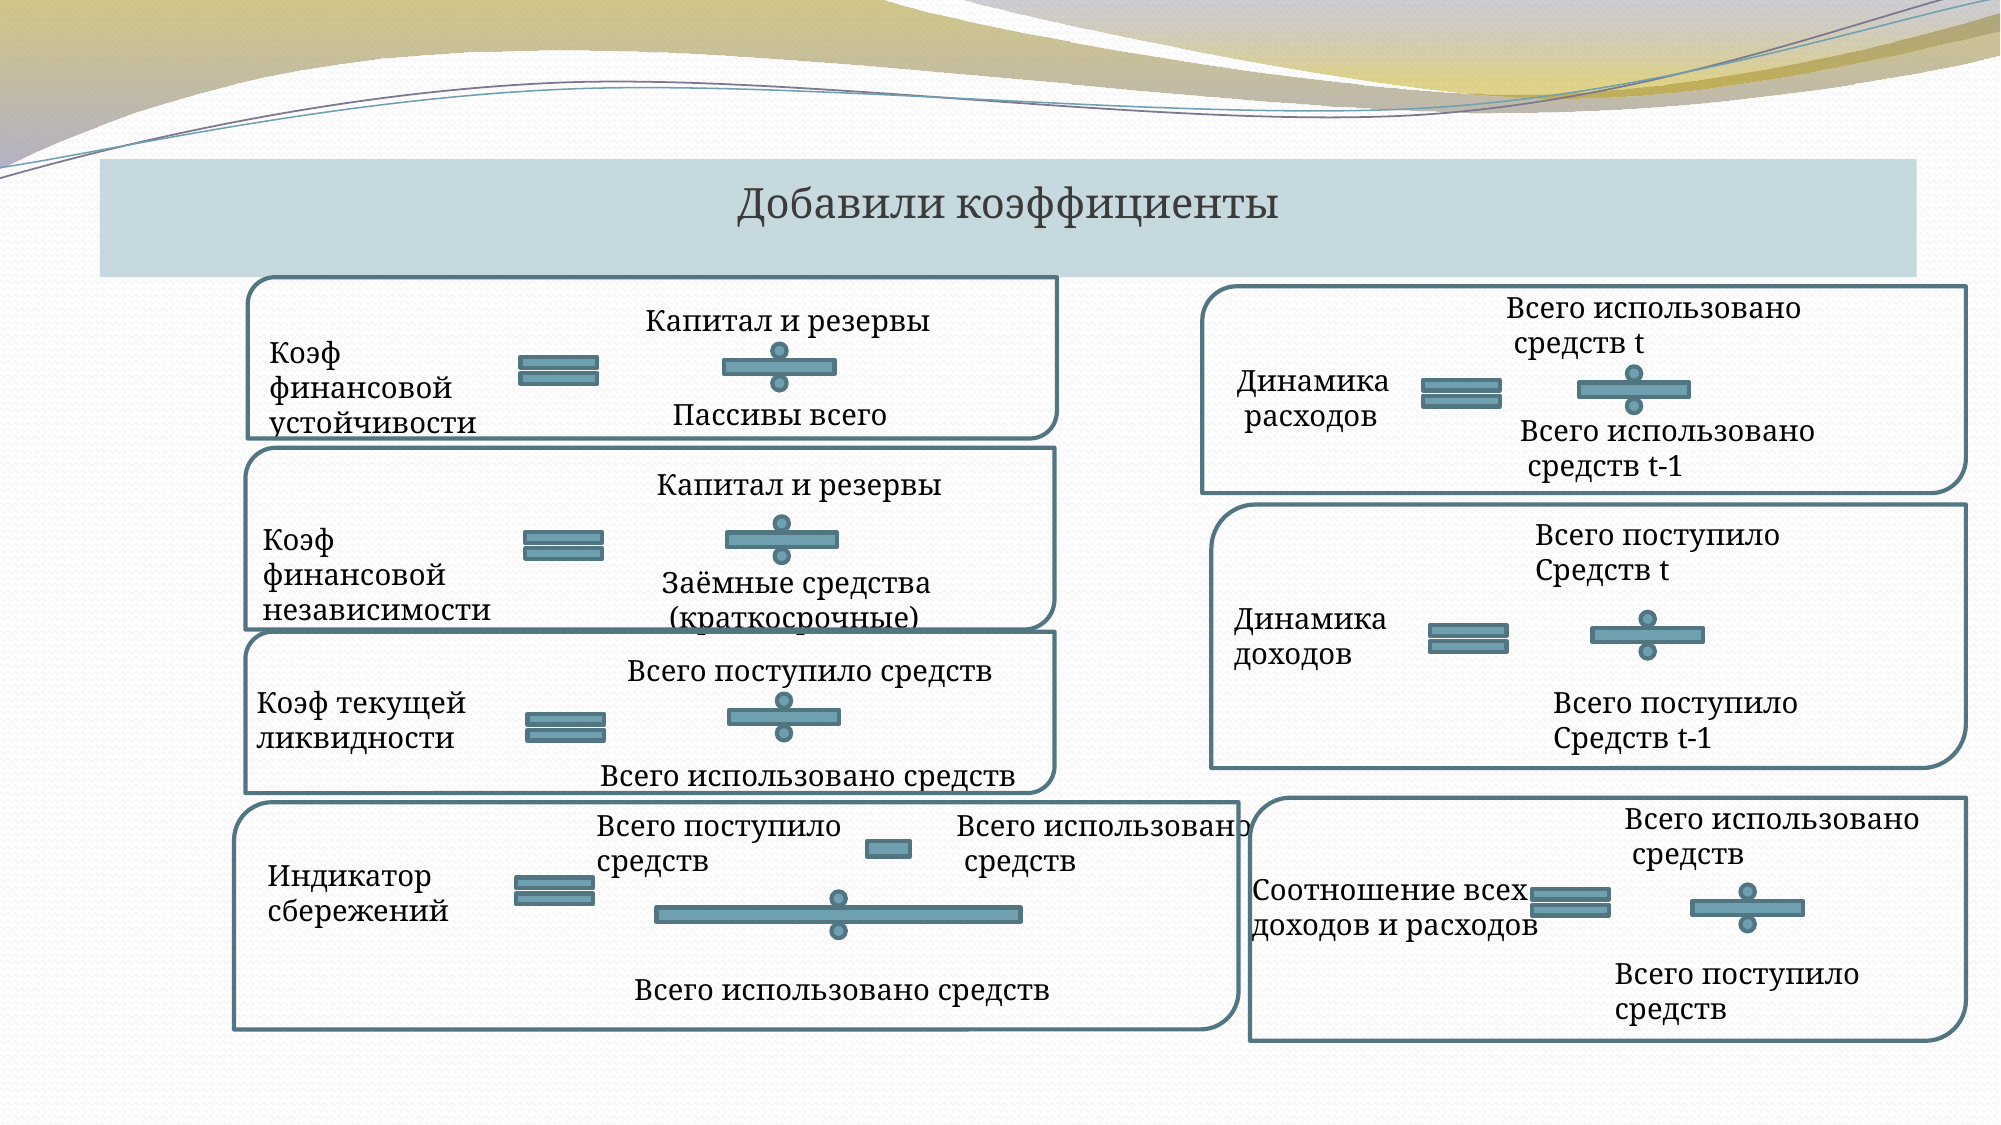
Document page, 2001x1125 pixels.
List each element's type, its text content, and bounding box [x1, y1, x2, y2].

text_box [231, 800, 1241, 1032]
text_box [1209, 502, 1968, 771]
text_box Соотношение всех доходов и расходов [1237, 863, 1247, 949]
text_box Всего использовано средств [585, 795, 1032, 800]
text_box Всего использовано средств [941, 799, 1268, 863]
text_box Коэф финансовой устойчивости [254, 441, 528, 447]
text_box [1200, 284, 1968, 496]
text_box [243, 445, 1057, 632]
text_box [243, 629, 1057, 796]
text_box [245, 275, 1059, 441]
text_box [1247, 795, 1969, 1043]
title Добавили коэффициенты [99, 159, 1917, 278]
